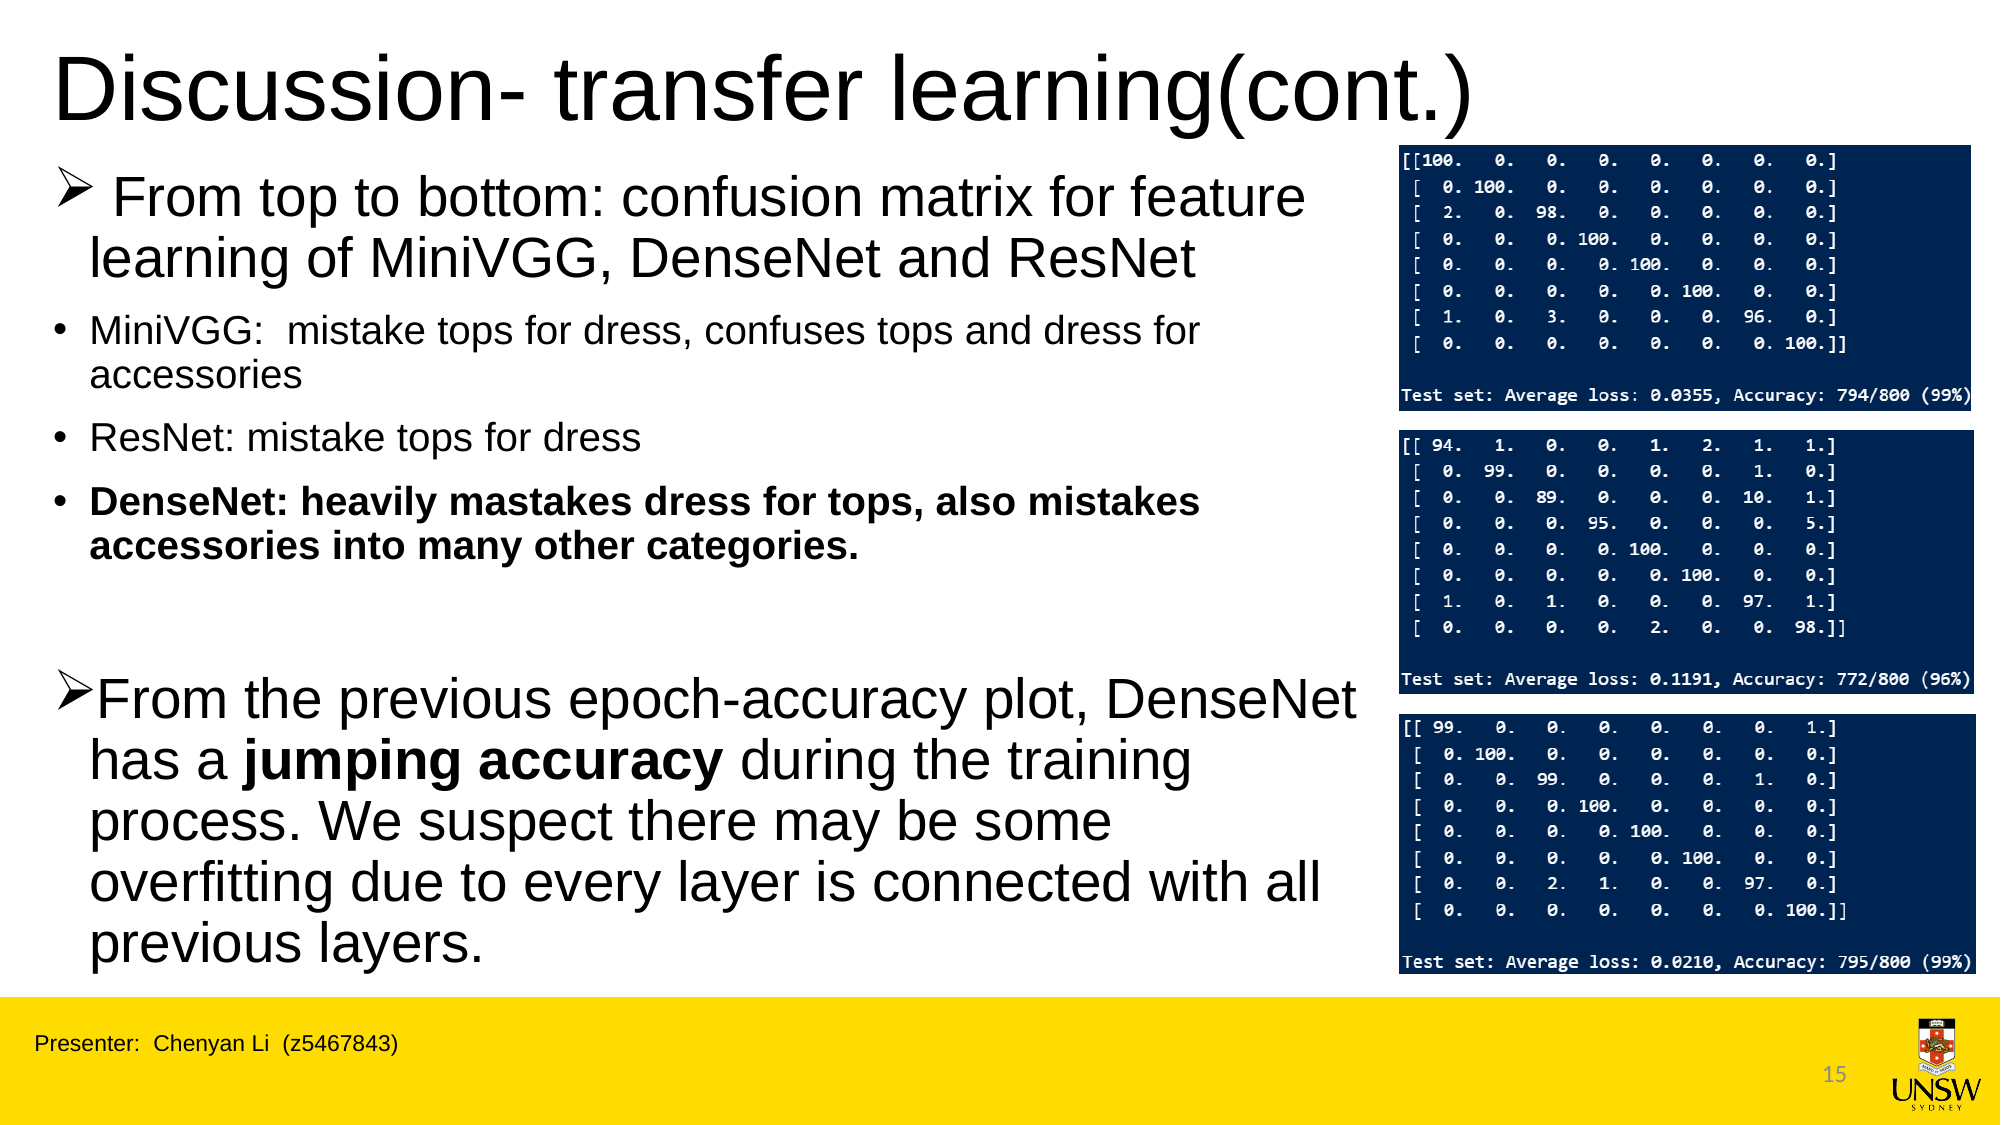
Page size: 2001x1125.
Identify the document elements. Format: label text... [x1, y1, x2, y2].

picture [1399, 145, 1971, 411]
slide_number 15 [1412, 1042, 1863, 1103]
picture [1887, 1007, 1986, 1122]
title Discussion- transfer learning(cont.) [37, 22, 1946, 160]
text_box Presenter: Chenyan Li (z5467843) [19, 1021, 1222, 1064]
picture [1399, 430, 1974, 694]
list From top to bottom: confusion matrix for feature learning of MiniVGG, DenseNet and ResNet MiniVGG: mistake tops for dress, confuses tops and dress for accessories ResNet: mistake tops for dress DenseNet: heavily mastakes dress for tops, also mistakes accessories into many other categories. From the previous epoch-accuracy plot, DenseNet has a jumping accuracy during the training process. We suspect there may be some overfitting due to every layer is connected with all previous layers. [38, 159, 1386, 986]
picture [1399, 714, 1976, 974]
